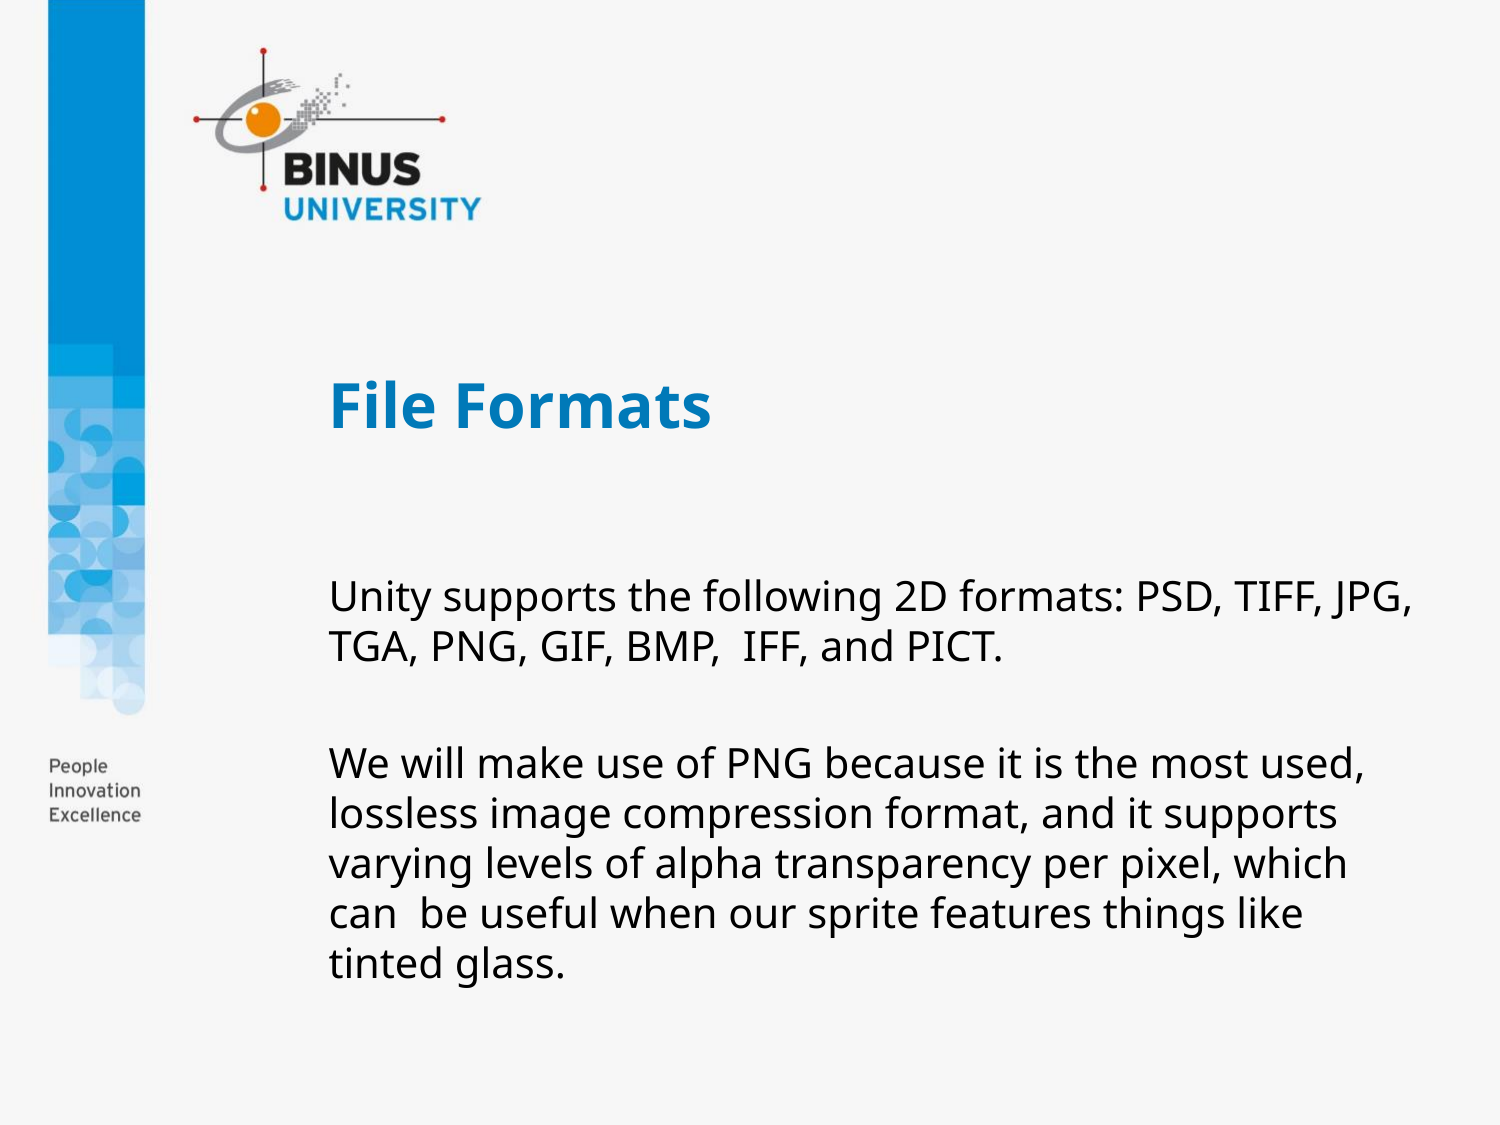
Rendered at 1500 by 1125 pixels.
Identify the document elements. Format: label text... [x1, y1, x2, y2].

list Unity supports the following 2D formats: PSD, TIFF, JPG, TGA, PNG, GIF, BMP, IFF, and PICT. We will make use of PNG because it is the most used, lossless image compression format, and it supports varying levels of alpha transparency per pixel, which can be useful when our sprite features things like tinted glass. [313, 562, 1436, 1062]
title File Formats [313, 338, 1436, 468]
picture [0, 0, 1500, 845]
